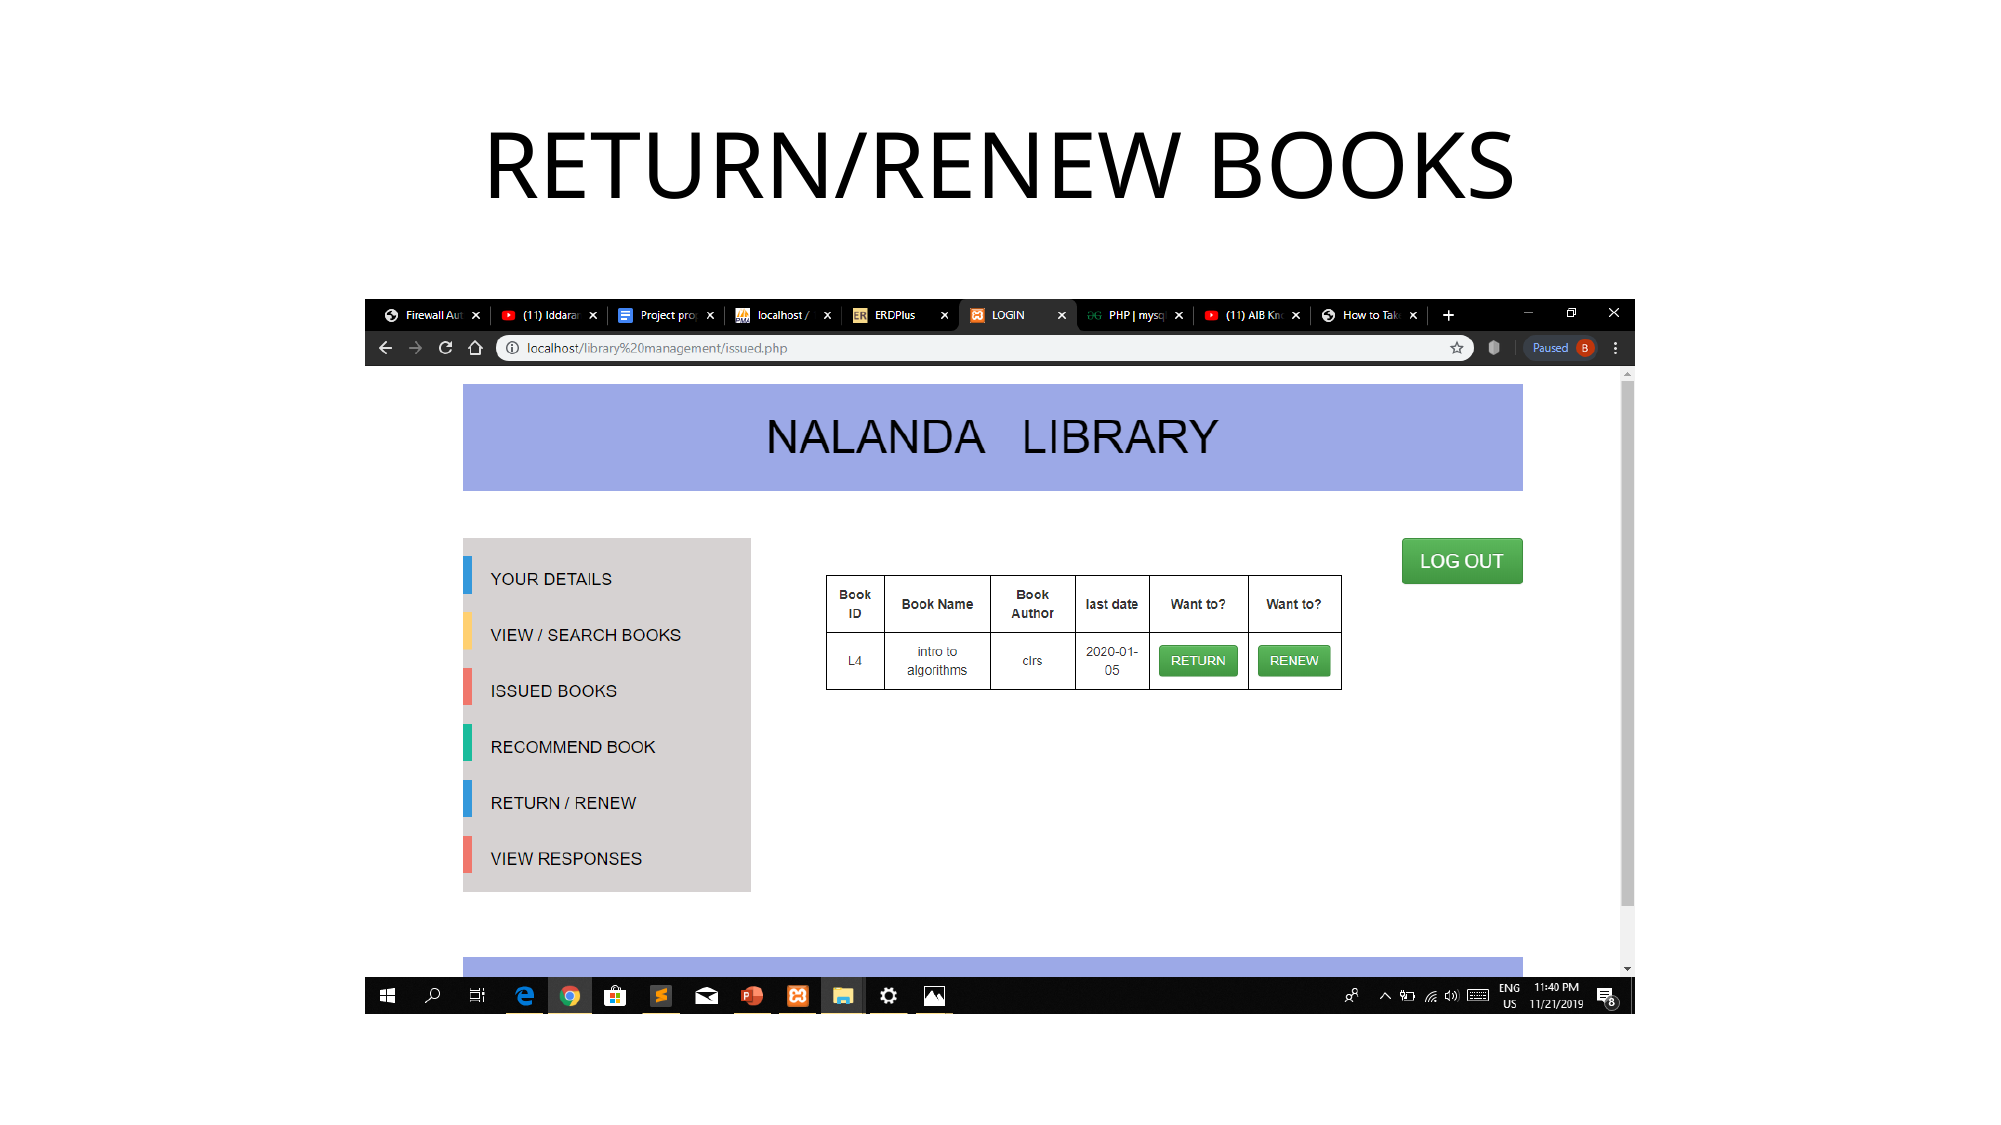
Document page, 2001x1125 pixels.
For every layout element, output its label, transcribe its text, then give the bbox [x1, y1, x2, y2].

title RETURN/RENEW BOOKS [137, 59, 1863, 278]
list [365, 299, 1635, 1014]
